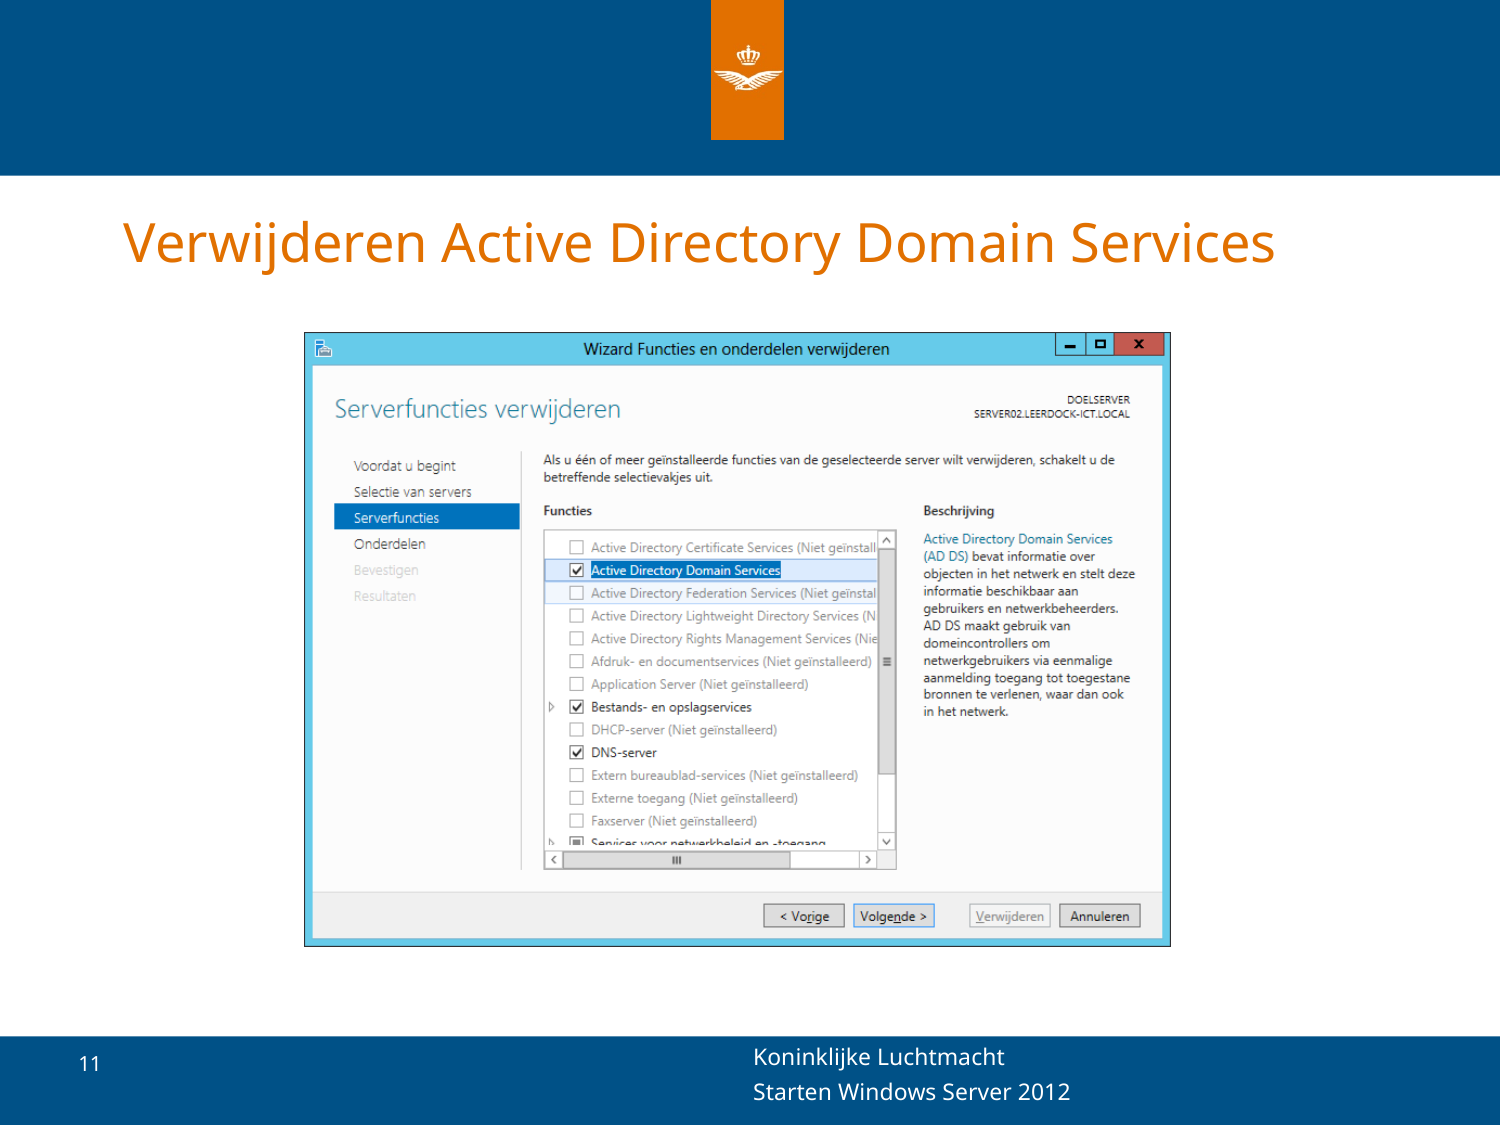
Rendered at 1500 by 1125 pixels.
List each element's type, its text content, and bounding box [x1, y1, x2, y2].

title Verwijderen Active Directory Domain Services [123, 207, 1400, 274]
picture [711, 0, 784, 140]
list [304, 331, 1171, 947]
